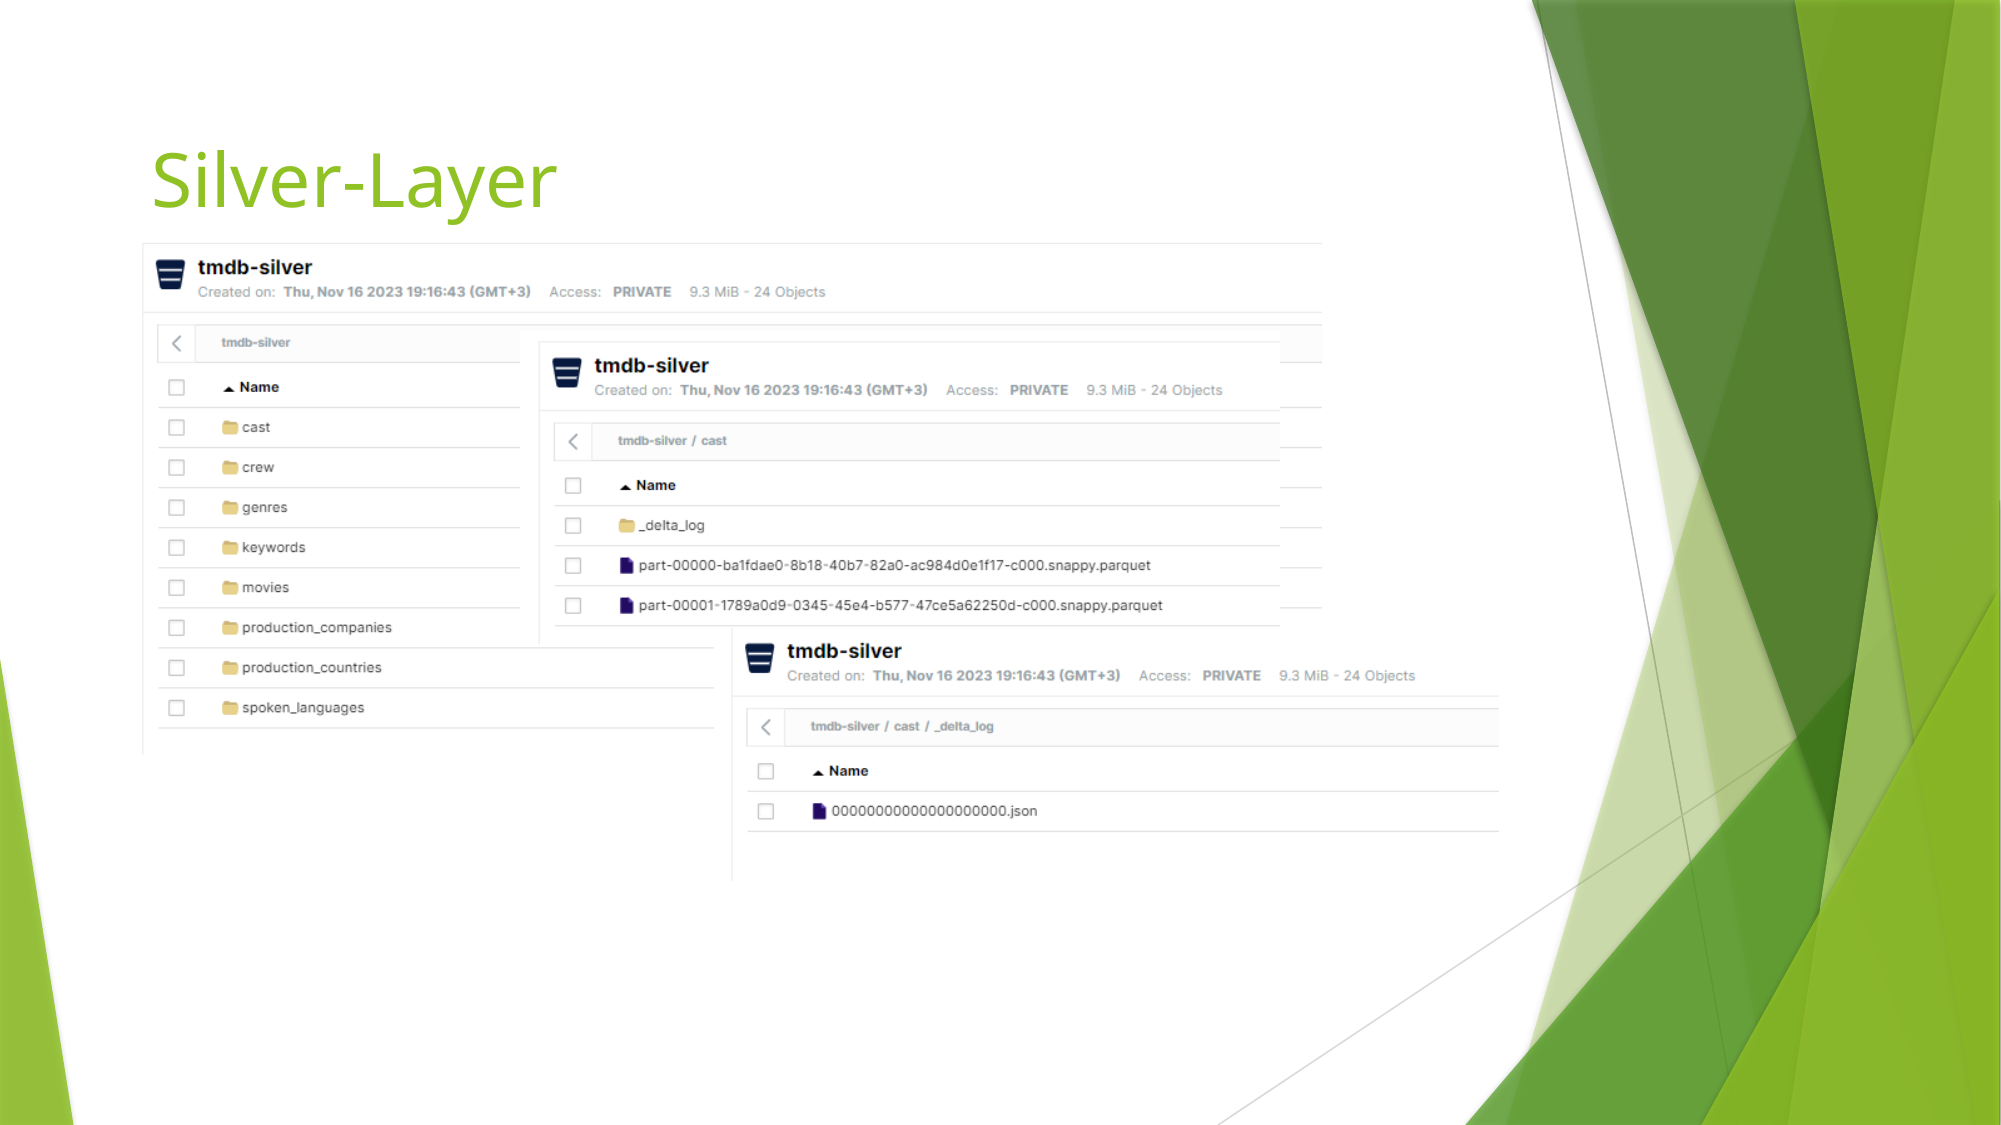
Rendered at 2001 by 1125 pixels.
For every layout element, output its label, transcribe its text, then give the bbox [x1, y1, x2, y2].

picture [135, 232, 1499, 882]
text_box Silver-Layer [136, 125, 1547, 342]
